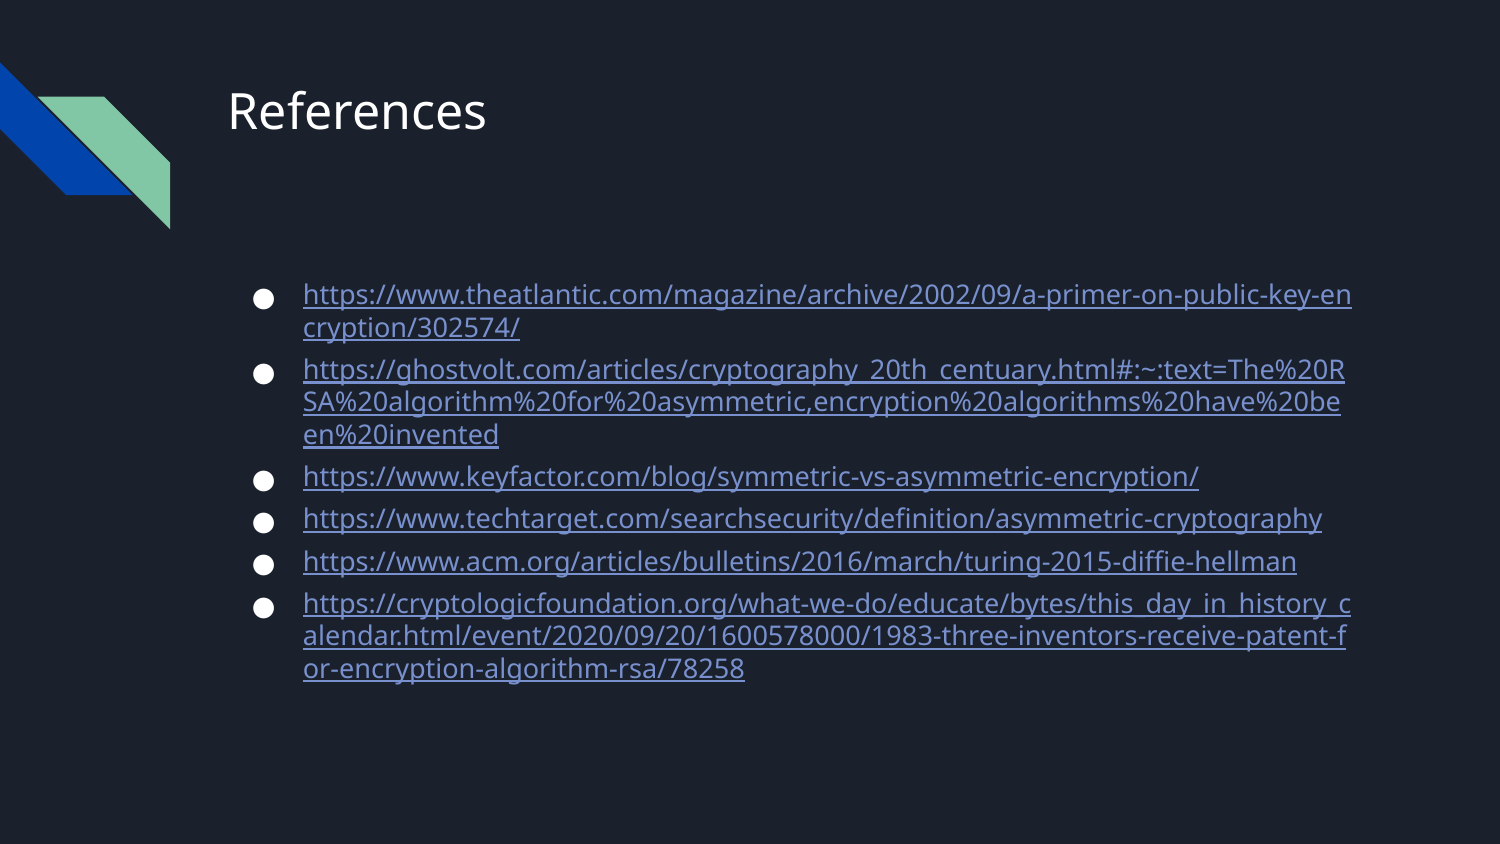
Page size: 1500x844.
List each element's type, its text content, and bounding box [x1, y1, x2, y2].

title References [212, 64, 1368, 215]
list https://www.theatlantic.com/magazine/archive/2002/09/a-primer-on-public-key-encryption/302574/ https://ghostvolt.com/articles/cryptography_20th_centuary.html#:~:text=The%20RSA%20algorithm%20for%20asymmetric,encryption%20algorithms%20have%20been%20invented https://www.keyfactor.com/blog/symmetric-vs-asymmetric-encryption/ https://www.techtarget.com/searchsecurity/definition/asymmetric-cryptography https://www.acm.org/articles/bulletins/2016/march/turing-2015-diffie-hellman https://cryptologicfoundation.org/what-we-do/educate/bytes/this_day_in_history_calendar.html/event/2020/09/20/1600578000/1983-three-inventors-receive-patent-for-encryption-algorithm-rsa/78258 [212, 257, 1368, 735]
